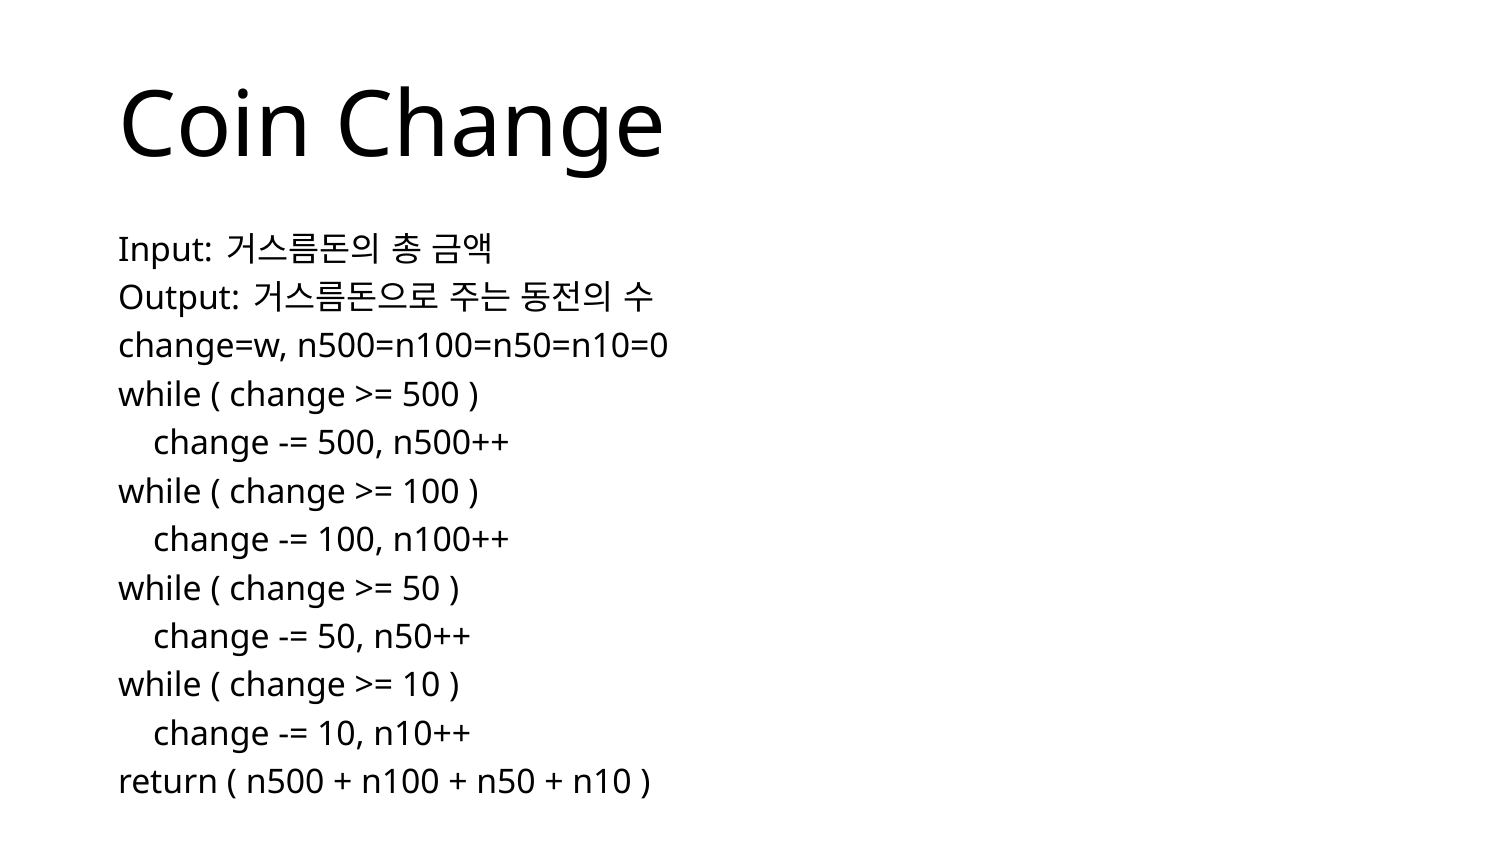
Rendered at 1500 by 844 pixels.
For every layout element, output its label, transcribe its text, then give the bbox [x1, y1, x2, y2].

title Coin Change [103, 44, 1397, 208]
list Input: 거스름돈의 총 금액 Output: 거스름돈으로 주는 동전의 수 change=w, n500=n100=n50=n10=0 while ( change >= 500 ) change -= 500, n500++ while ( change >= 100 ) change -= 100, n100++ while ( change >= 50 ) change -= 50, n50++ while ( change >= 10 ) change -= 10, n10++ return ( n500 + n100 + n50 + n10 ) [103, 224, 1397, 812]
